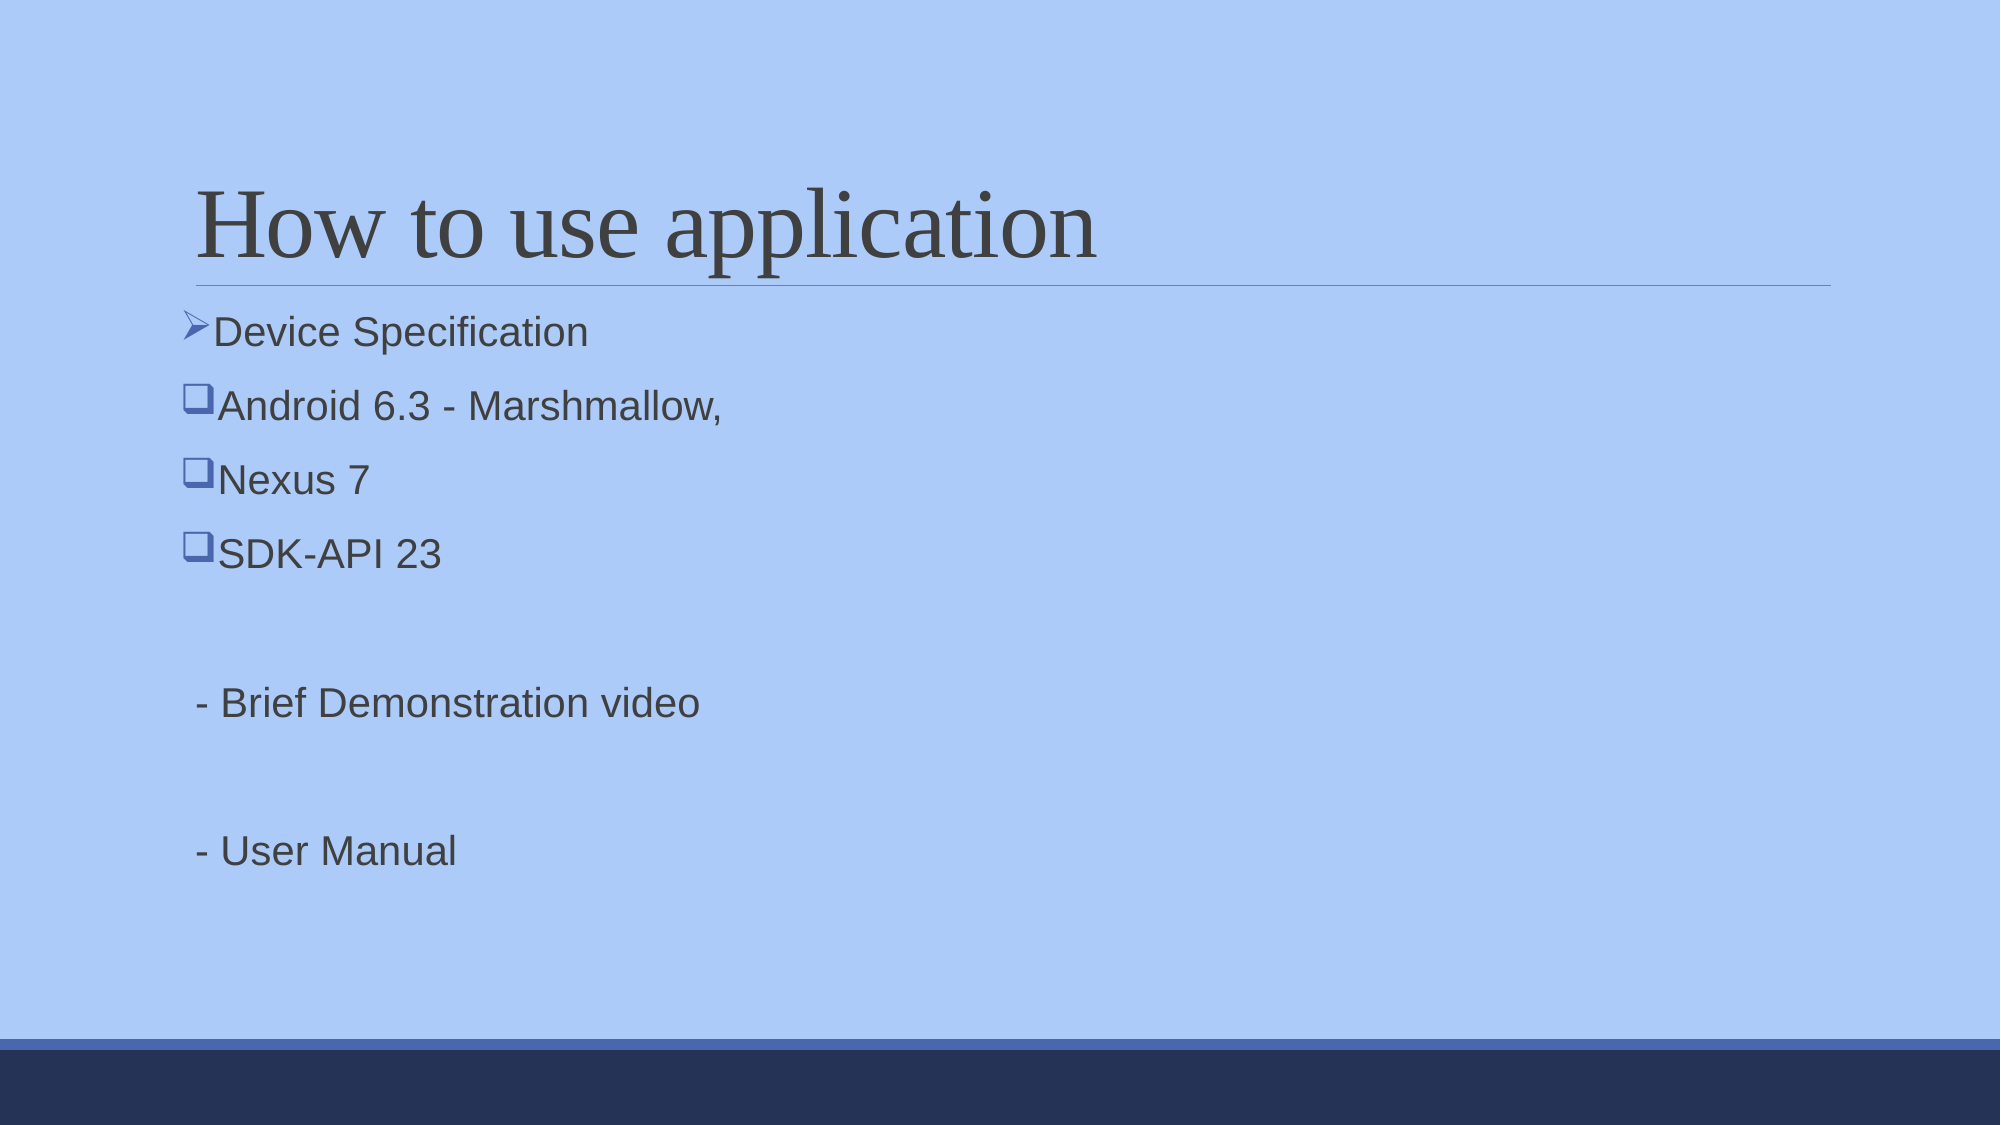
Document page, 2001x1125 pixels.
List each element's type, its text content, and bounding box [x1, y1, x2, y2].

title How to use application [180, 47, 1830, 285]
list Device Specification Android 6.3 - Marshmallow, Nexus 7 SDK-API 23 - Brief Demonstration video - User Manual [180, 302, 1830, 963]
